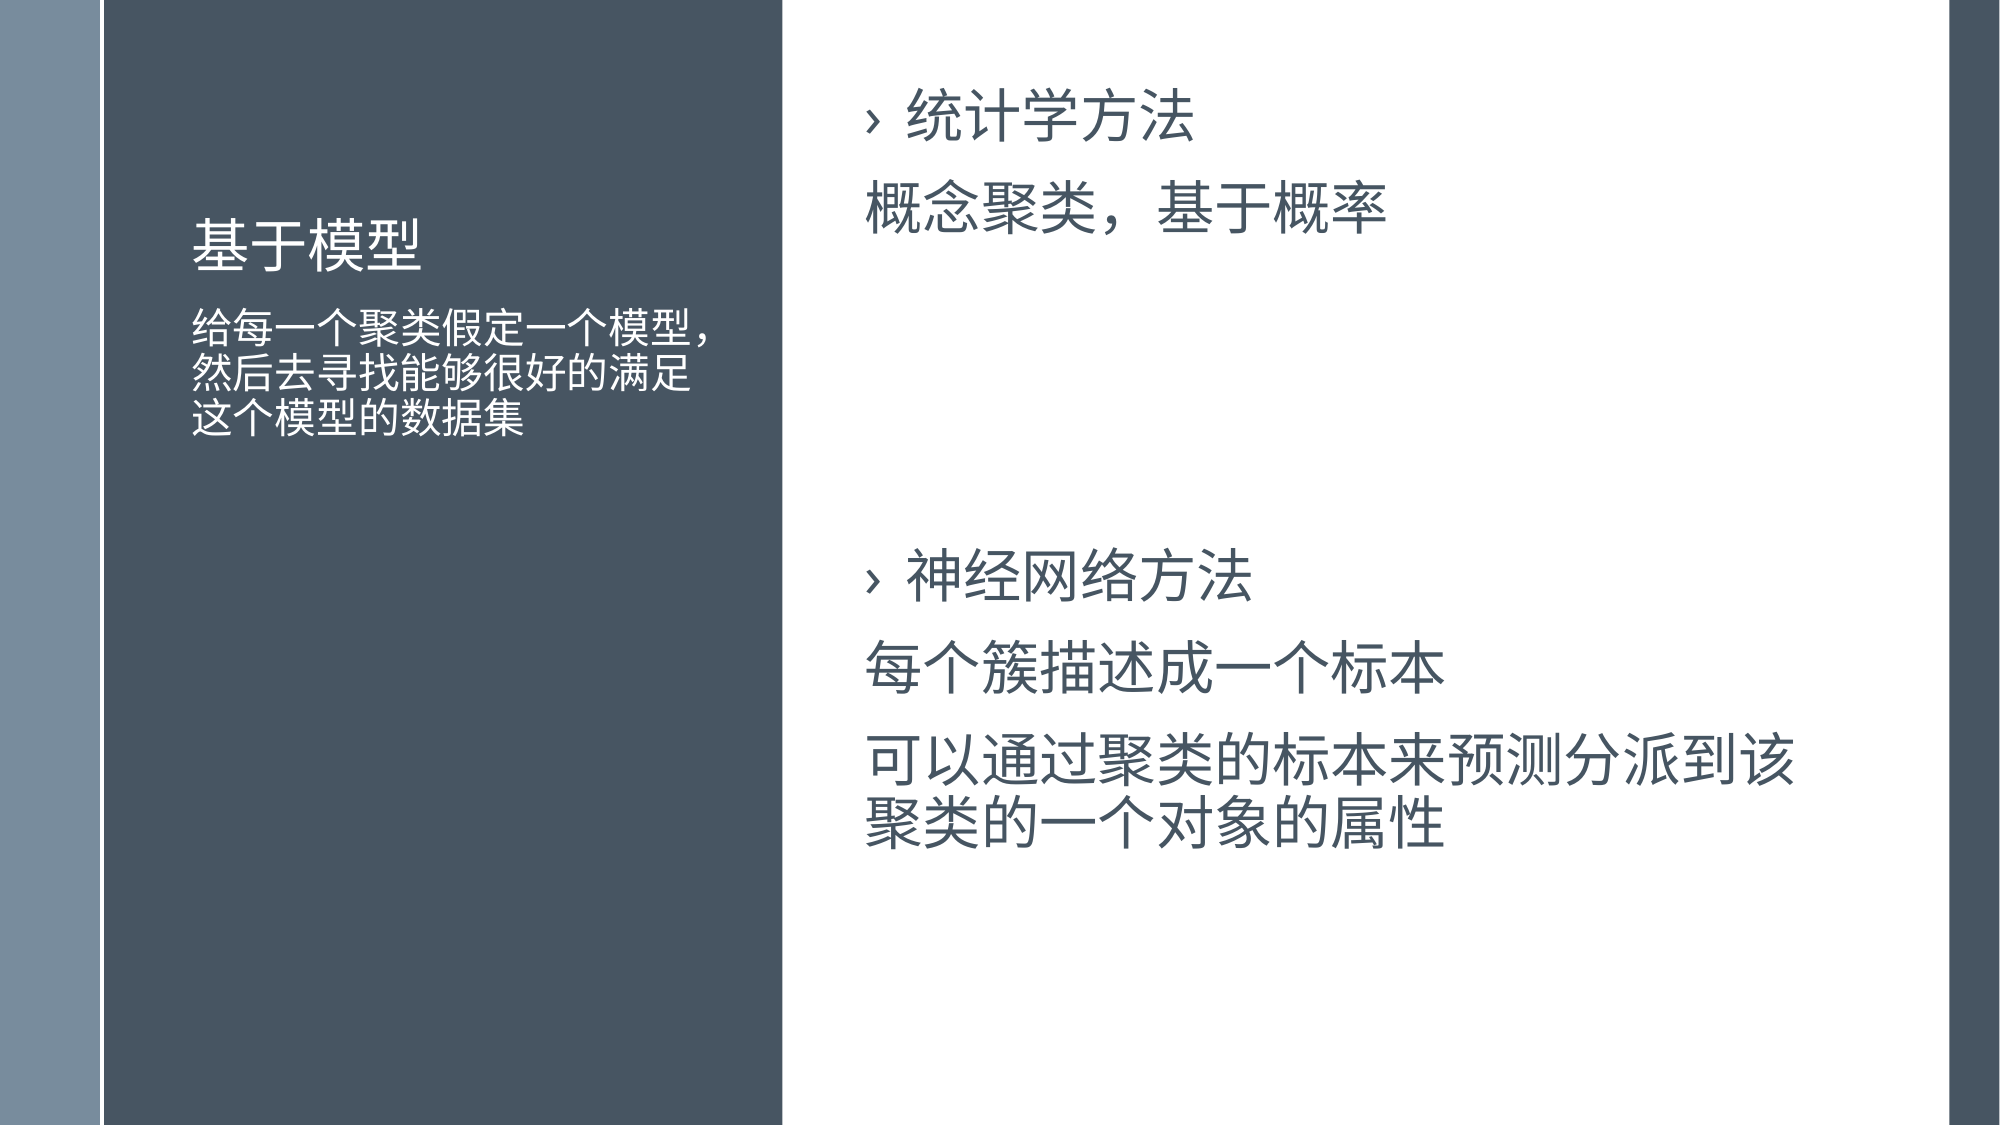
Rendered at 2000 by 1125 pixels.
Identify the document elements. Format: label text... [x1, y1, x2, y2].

title 基于模型 [176, 62, 717, 288]
list 给每一个聚类假定一个模型，然后去寻找能够很好的满足这个模型的数据集 [176, 299, 717, 1013]
list 统计学方法 概念聚类，基于概率 神经网络方法 每个簇描述成一个标本 可以通过聚类的标本来预测分派到该聚类的一个对象的属性 [849, 79, 1867, 1013]
